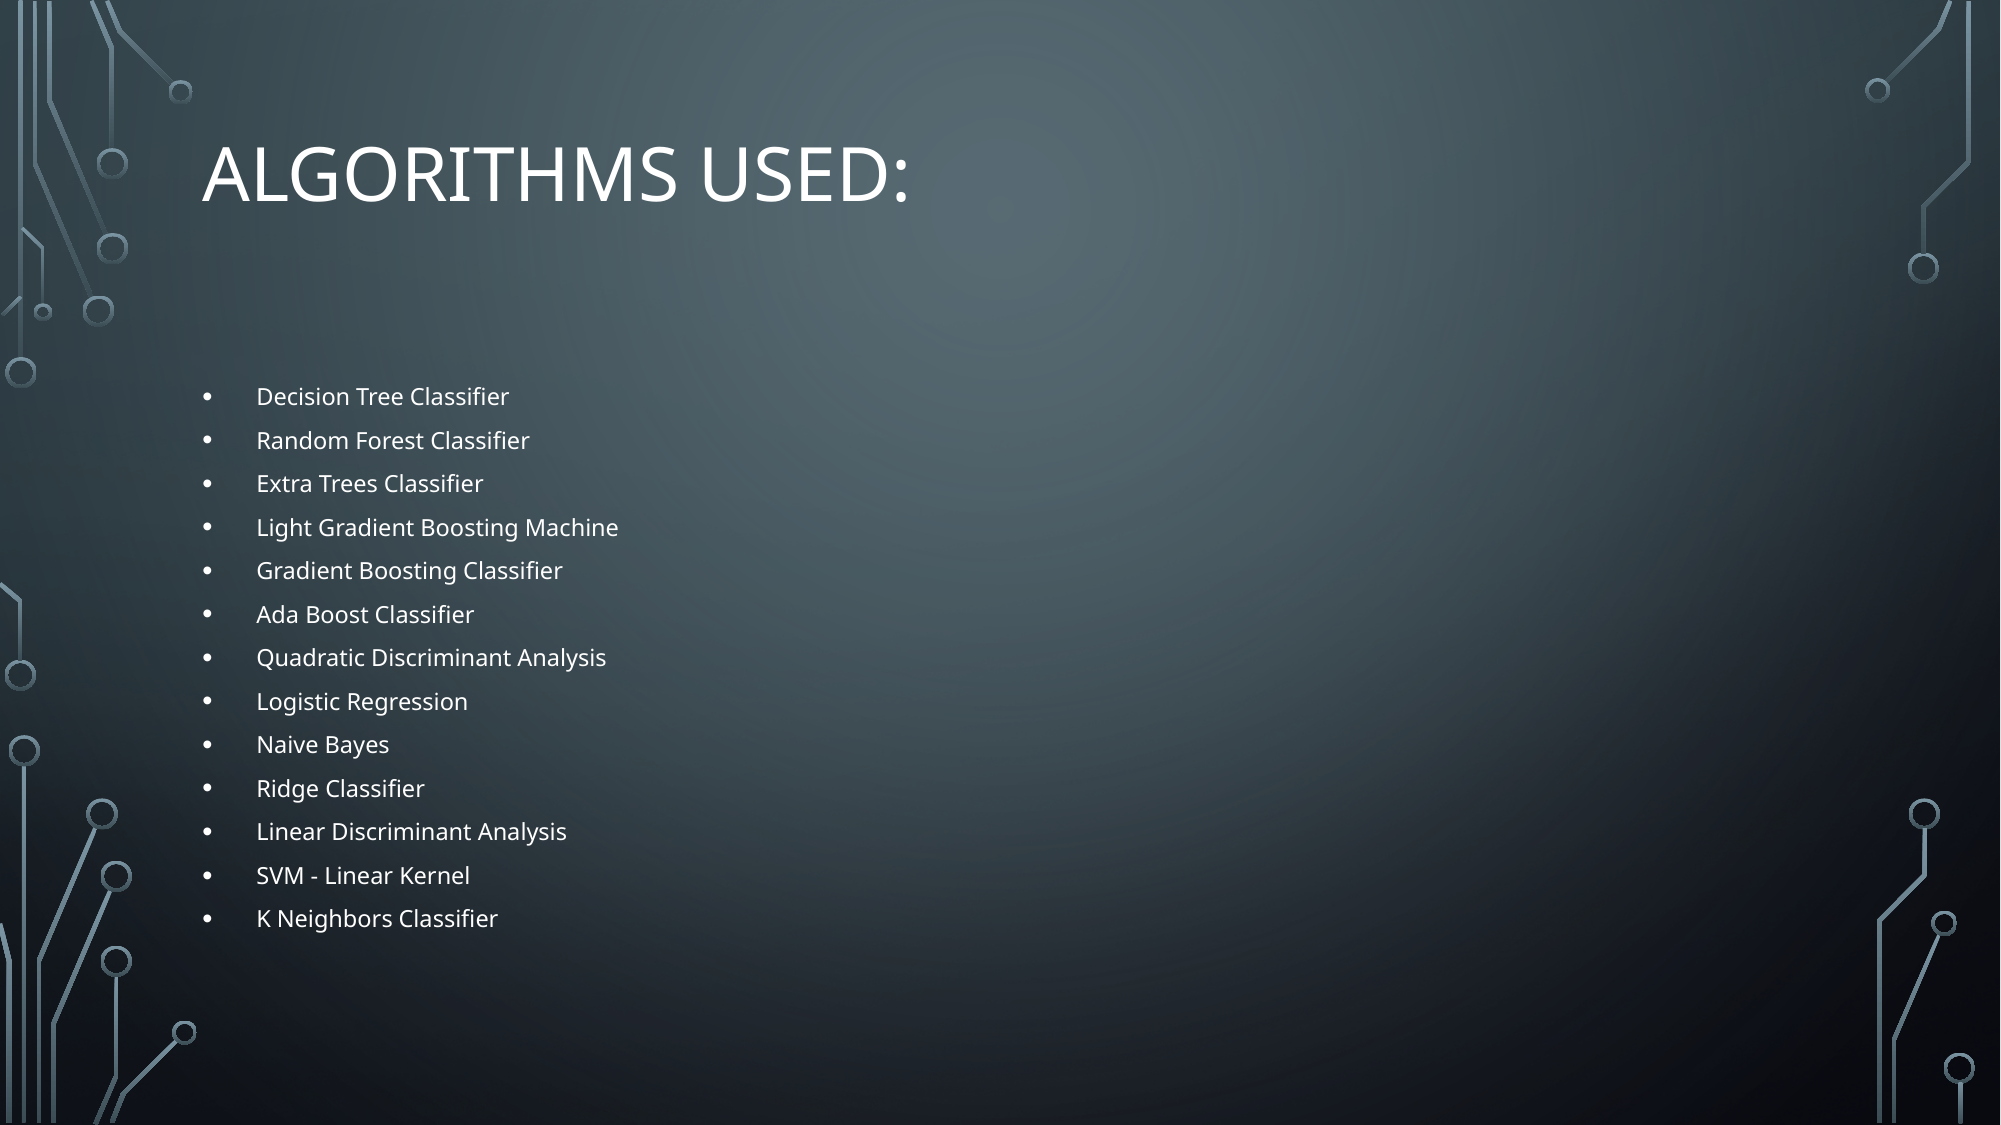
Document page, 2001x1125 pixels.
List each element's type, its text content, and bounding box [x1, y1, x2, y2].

list Decision Tree Classifier Random Forest Classifier Extra Trees Classifier Light Gradient Boosting Machine Gradient Boosting Classifier Ada Boost Classifier Quadratic Discriminant Analysis Logistic Regression Naive Bayes Ridge Classifier Linear Discriminant Analysis SVM - Linear Kernel K Neighbors Classifier [187, 369, 1813, 950]
title Algorithms used: [187, 101, 1813, 344]
